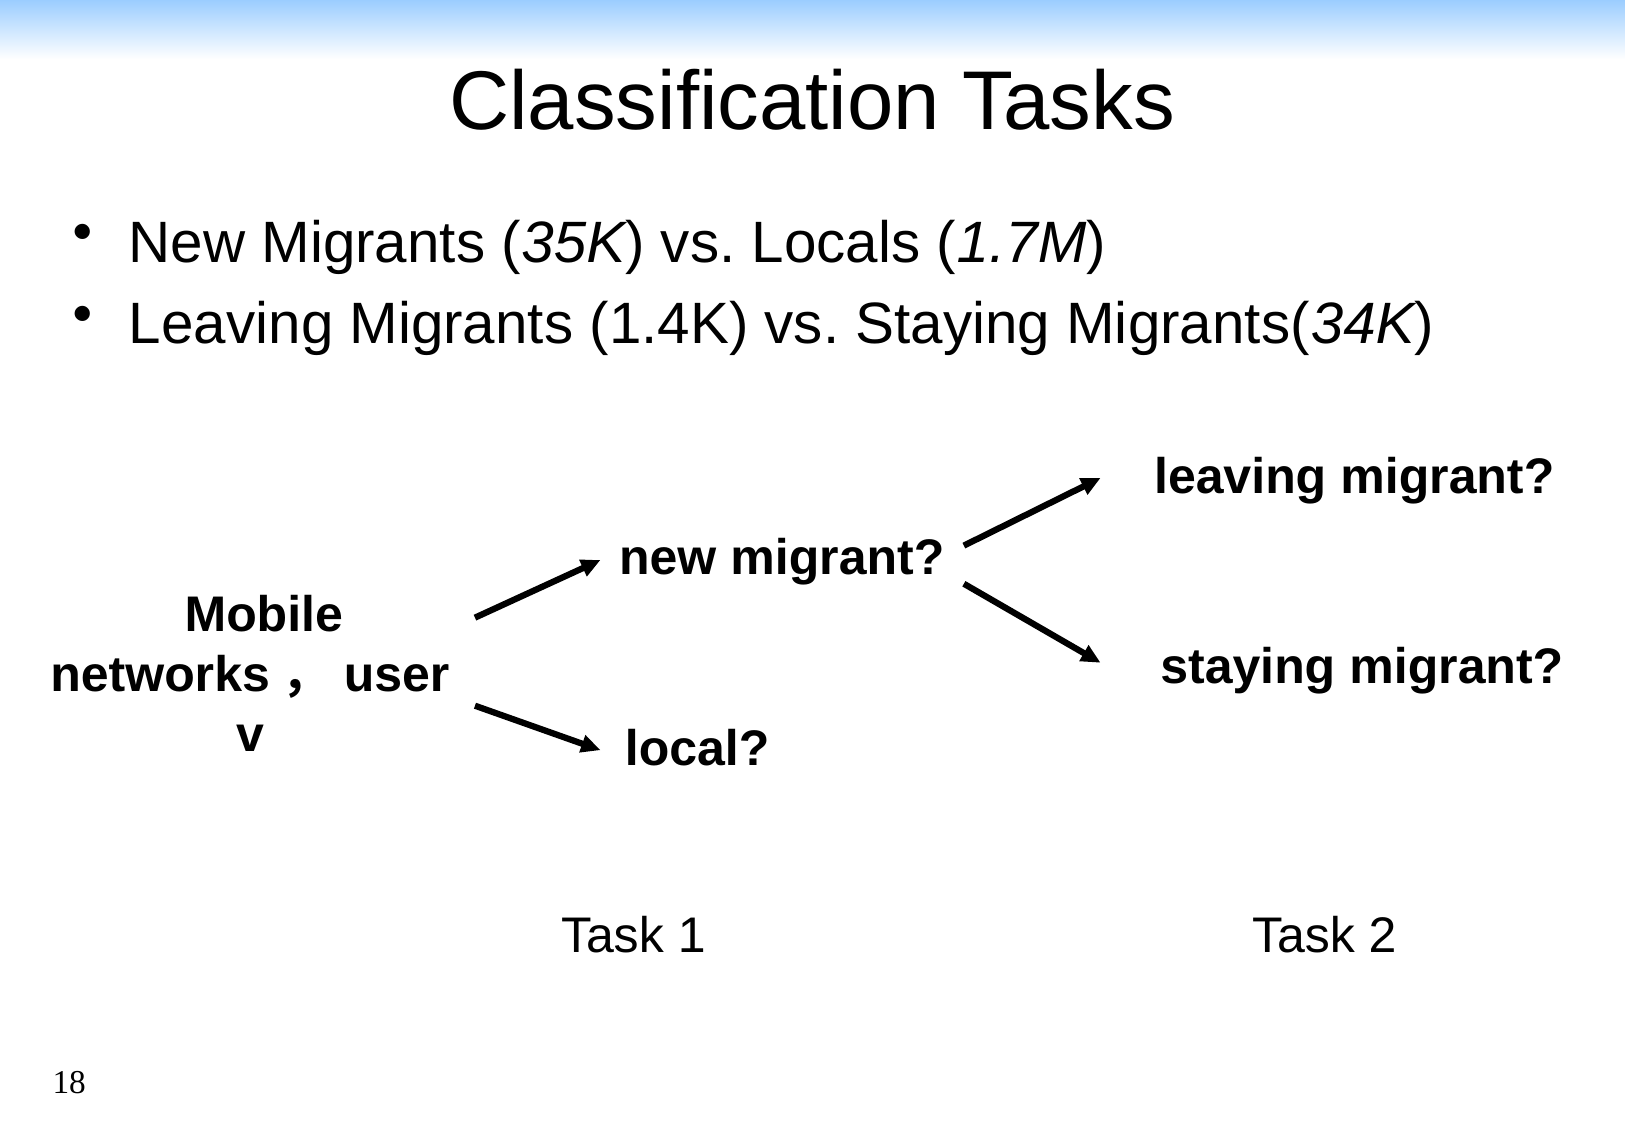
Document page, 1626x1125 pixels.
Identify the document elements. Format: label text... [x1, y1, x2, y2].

text_box leaving migrant? [1139, 436, 1570, 511]
title Classification Tasks [44, 30, 1581, 162]
text_box new migrant? [604, 516, 960, 592]
text_box local? [610, 708, 785, 784]
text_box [474, 705, 601, 751]
text_box staying migrant? [1145, 625, 1579, 701]
list New Migrants (35K) vs. Locals (1.7M) Leaving Migrants (1.4K) vs. Staying Migrants(34K) [57, 196, 1558, 402]
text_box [474, 559, 601, 618]
text_box Task 2 [1237, 894, 1412, 970]
text_box Task 1 [546, 895, 721, 971]
text_box Mobile networks，user v [23, 591, 477, 752]
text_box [963, 583, 1101, 663]
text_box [963, 477, 1101, 546]
